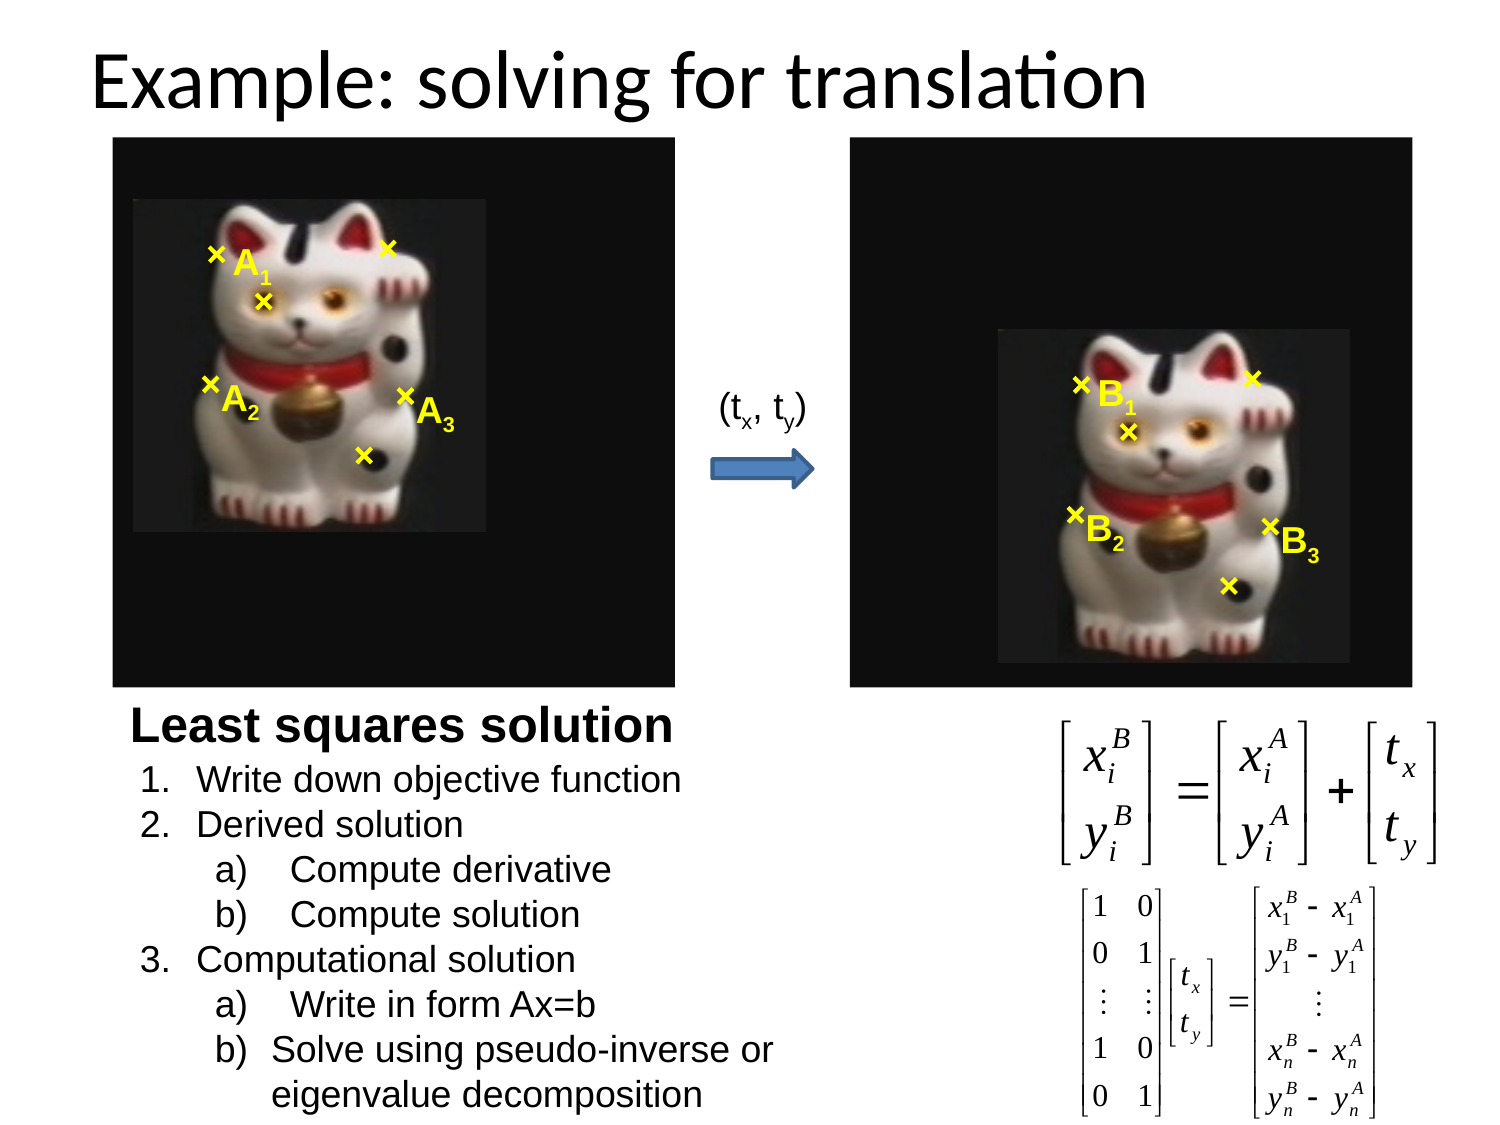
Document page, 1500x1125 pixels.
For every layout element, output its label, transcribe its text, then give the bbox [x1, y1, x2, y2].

text_box [710, 448, 815, 490]
text_box [110, 151, 677, 689]
text_box Least squares solution [115, 684, 690, 760]
picture [998, 329, 1351, 663]
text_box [1049, 712, 1457, 876]
text_box (tx, ty) [703, 374, 823, 441]
text_box [848, 135, 1415, 689]
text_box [204, 230, 472, 462]
title Example: solving for translation [74, 0, 1426, 151]
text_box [1074, 881, 1388, 1125]
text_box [1069, 360, 1337, 593]
text_box Write down objective function Derived solution Compute derivative Compute solution Computational solution Write in form Ax=b Solve using pseudo-inverse or eigenvalue decomposition [124, 747, 950, 1123]
picture [133, 198, 486, 533]
